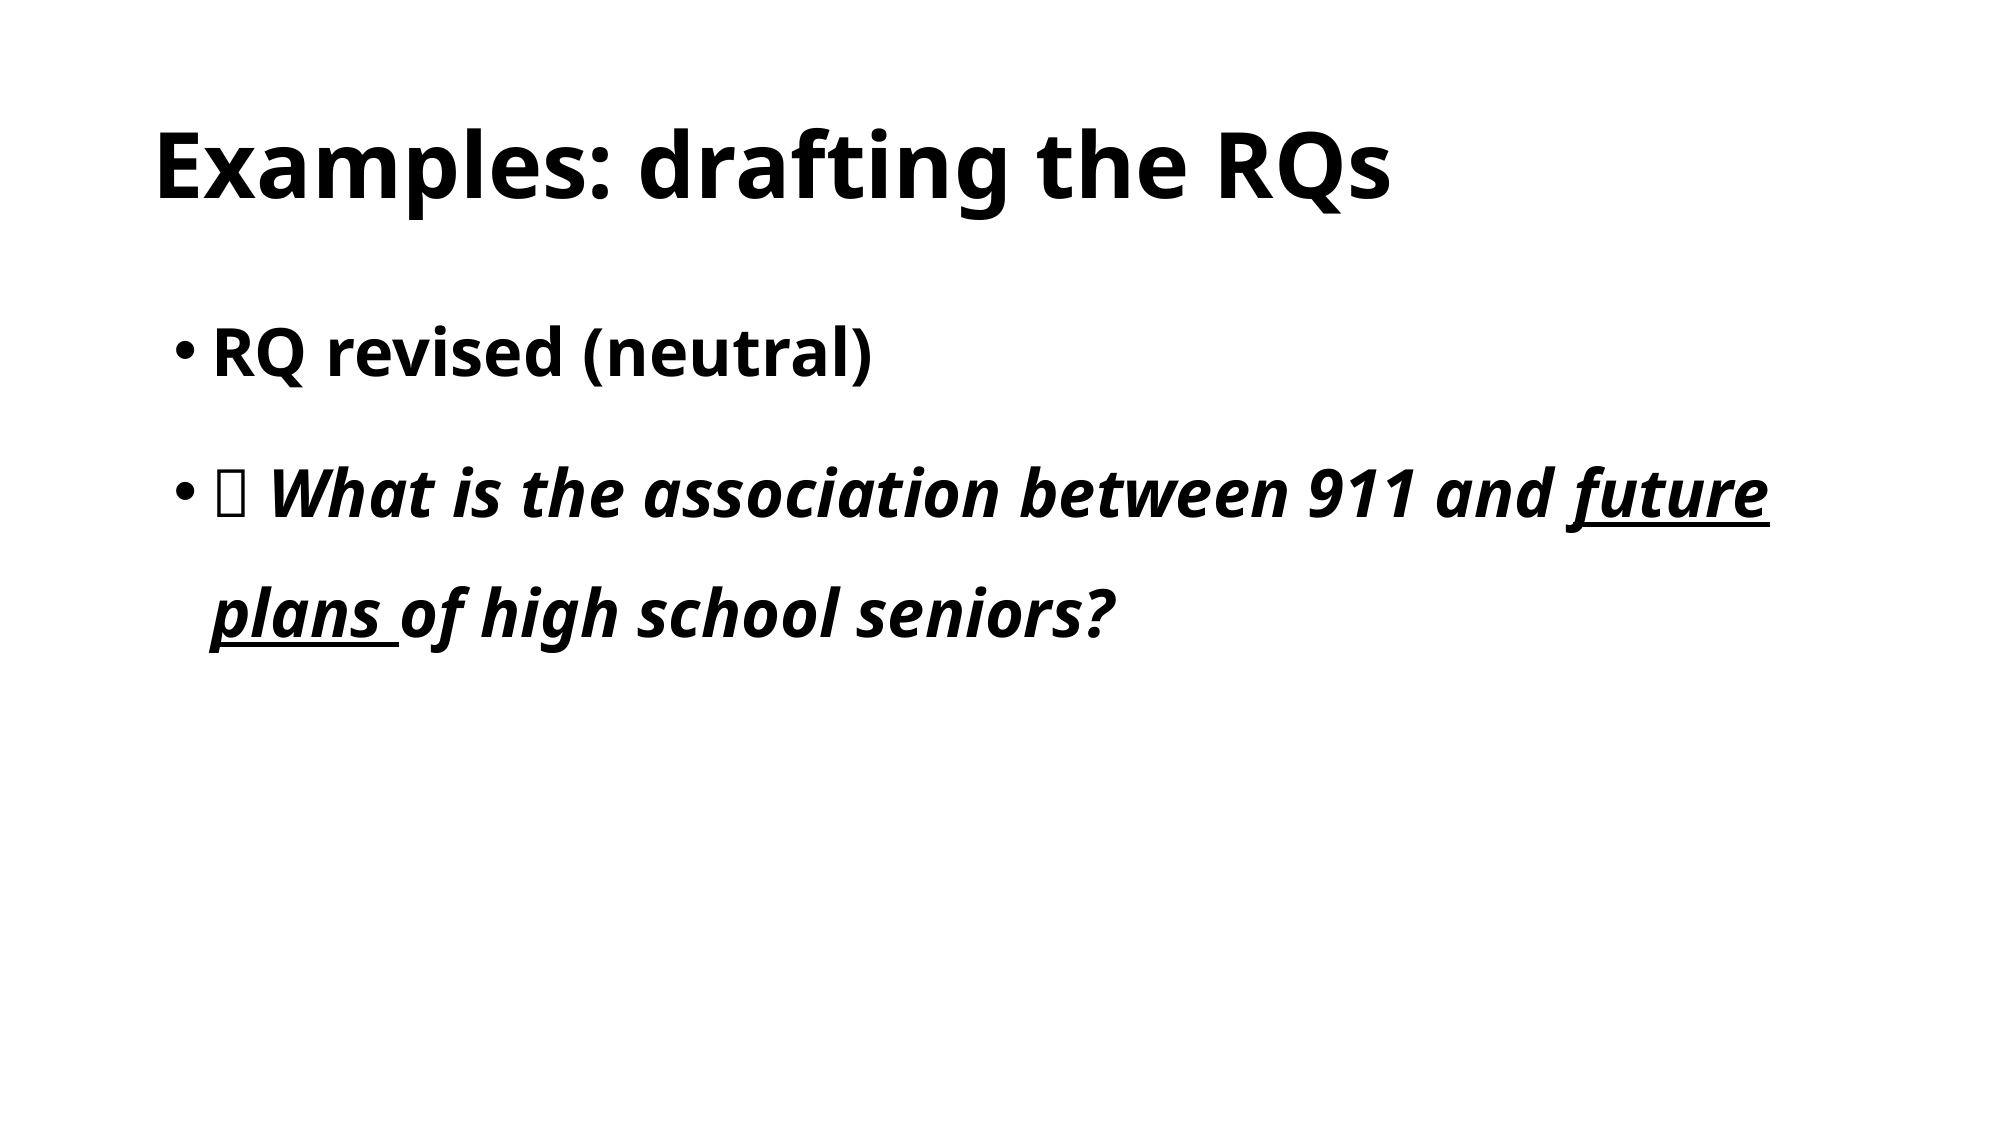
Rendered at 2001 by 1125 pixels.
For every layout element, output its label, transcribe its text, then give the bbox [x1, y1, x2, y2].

title Examples: drafting the RQs [137, 59, 1863, 278]
list RQ revised (neutral)  What is the association between 911 and future plans of high school seniors? [158, 261, 1863, 905]
